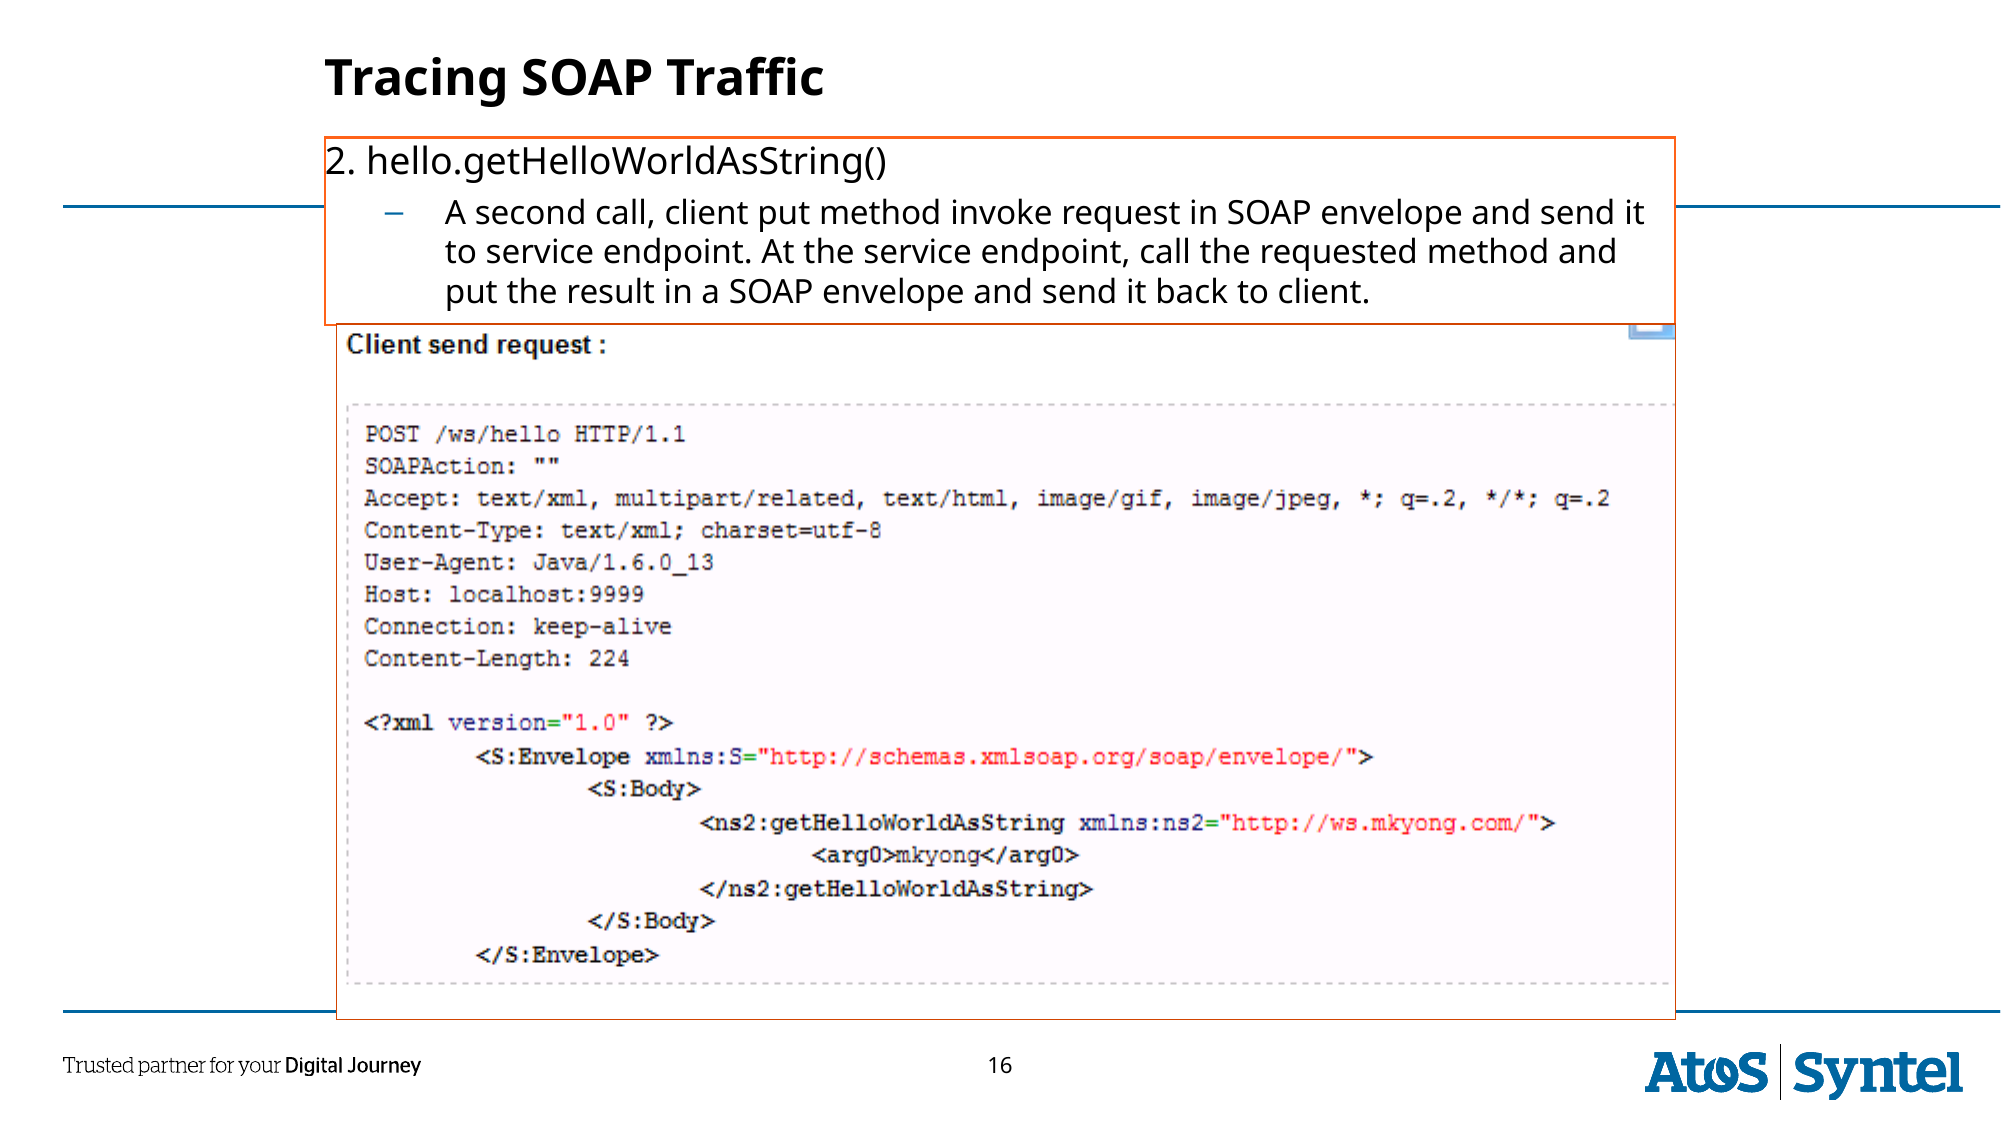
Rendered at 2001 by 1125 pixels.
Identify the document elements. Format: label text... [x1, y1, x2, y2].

picture [337, 324, 1675, 1019]
title Tracing SOAP Traffic [324, 37, 1675, 113]
list 2. hello.getHelloWorldAsString() A second call, client put method invoke request in SOAP envelope and send it to service endpoint. At the service endpoint, call the requested method and put the result in a SOAP envelope and send it back to client. [324, 136, 1676, 326]
